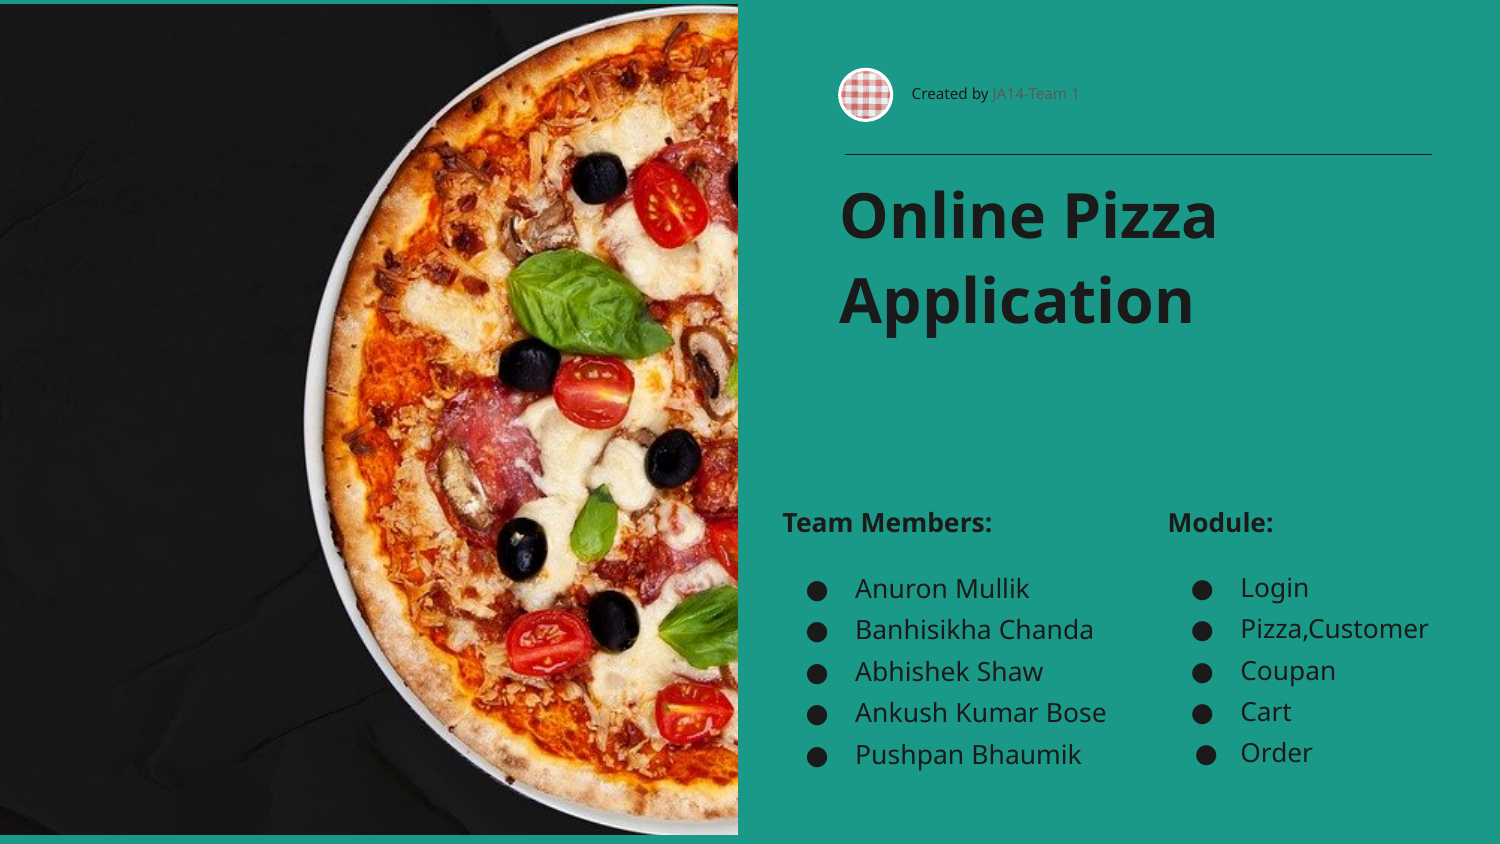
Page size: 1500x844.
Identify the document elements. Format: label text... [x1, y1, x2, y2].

picture [839, 69, 892, 121]
title Online Pizza Application [824, 157, 1412, 424]
list Team Members: Anuron Mullik Banhisikha Chanda Abhishek Shaw Ankush Kumar Bose Pushpan Bhaumik [767, 484, 1123, 787]
subtitle Created by JA14-Team 1 [896, 68, 1390, 120]
picture [0, 0, 738, 835]
list Module: Login Pizza,Customer Coupan Cart Order [1152, 484, 1461, 787]
